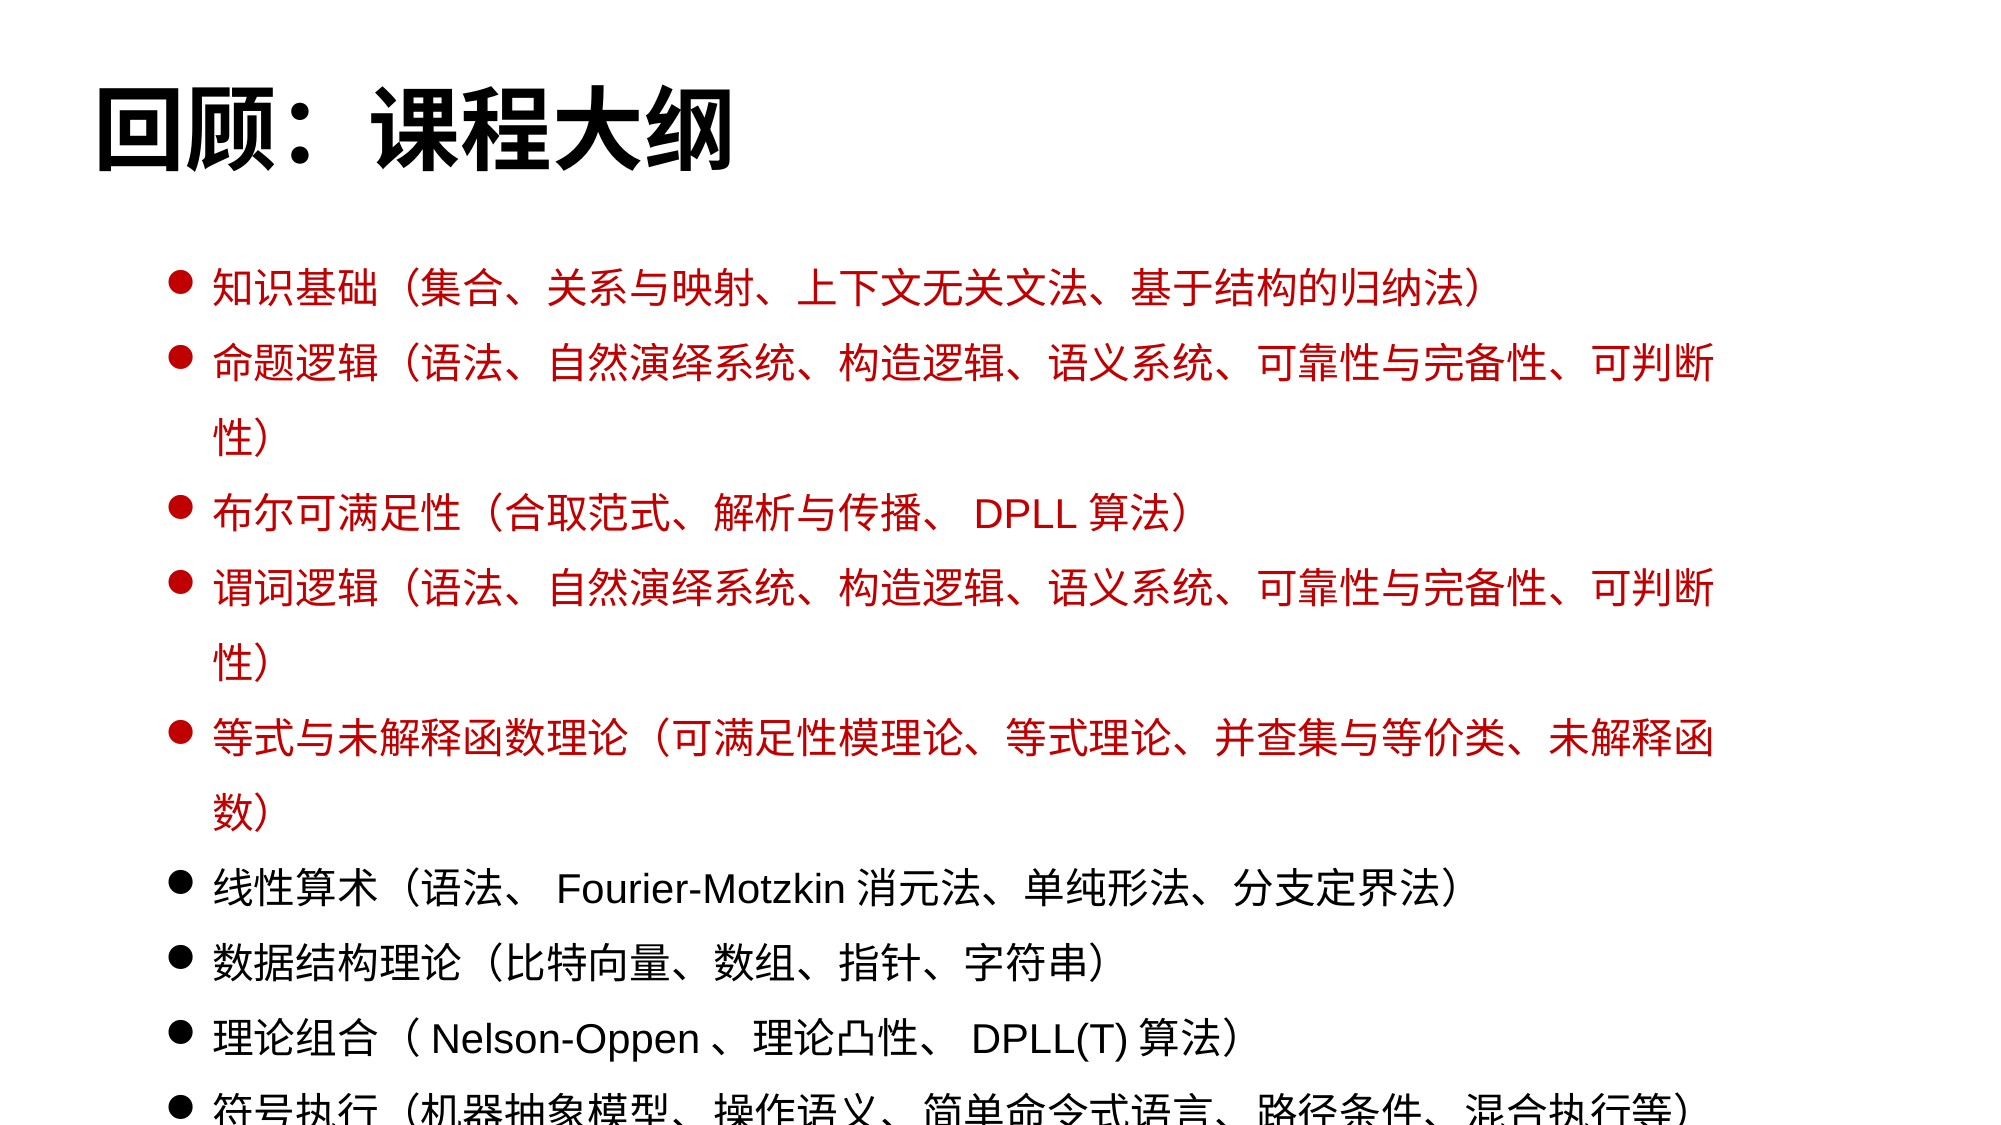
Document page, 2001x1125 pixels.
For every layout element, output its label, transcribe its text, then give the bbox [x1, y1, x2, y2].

title 回顾：课程大纲 [78, 25, 1804, 243]
text_box 知识基础（集合、关系与映射、上下文无关文法、基于结构的归纳法） 命题逻辑（语法、自然演绎系统、构造逻辑、语义系统、可靠性与完备性、可判断性） 布尔可满足性（合取范式、解析与传播、DPLL算法） 谓词逻辑（语法、自然演绎系统、构造逻辑、语义系统、可靠性与完备性、可判断性） 等式与未解释函数理论（可满足性模理论、等式理论、并查集与等价类、未解释函数） 线性算术（语法、Fourier-Motzkin消元法、单纯形法、分支定界法） 数据结构理论（比特向量、数组、指针、字符串） 理论组合（Nelson-Oppen、理论凸性、DPLL(T)算法） 符号执行（机器抽象模型、操作语义、简单命令式语言、路径条件、混合执行等） 程序验证（霍尔三元、最弱前条件、验证条件等） 程序合成（基于语法的合成、公理化合成等） [150, 229, 1804, 1125]
